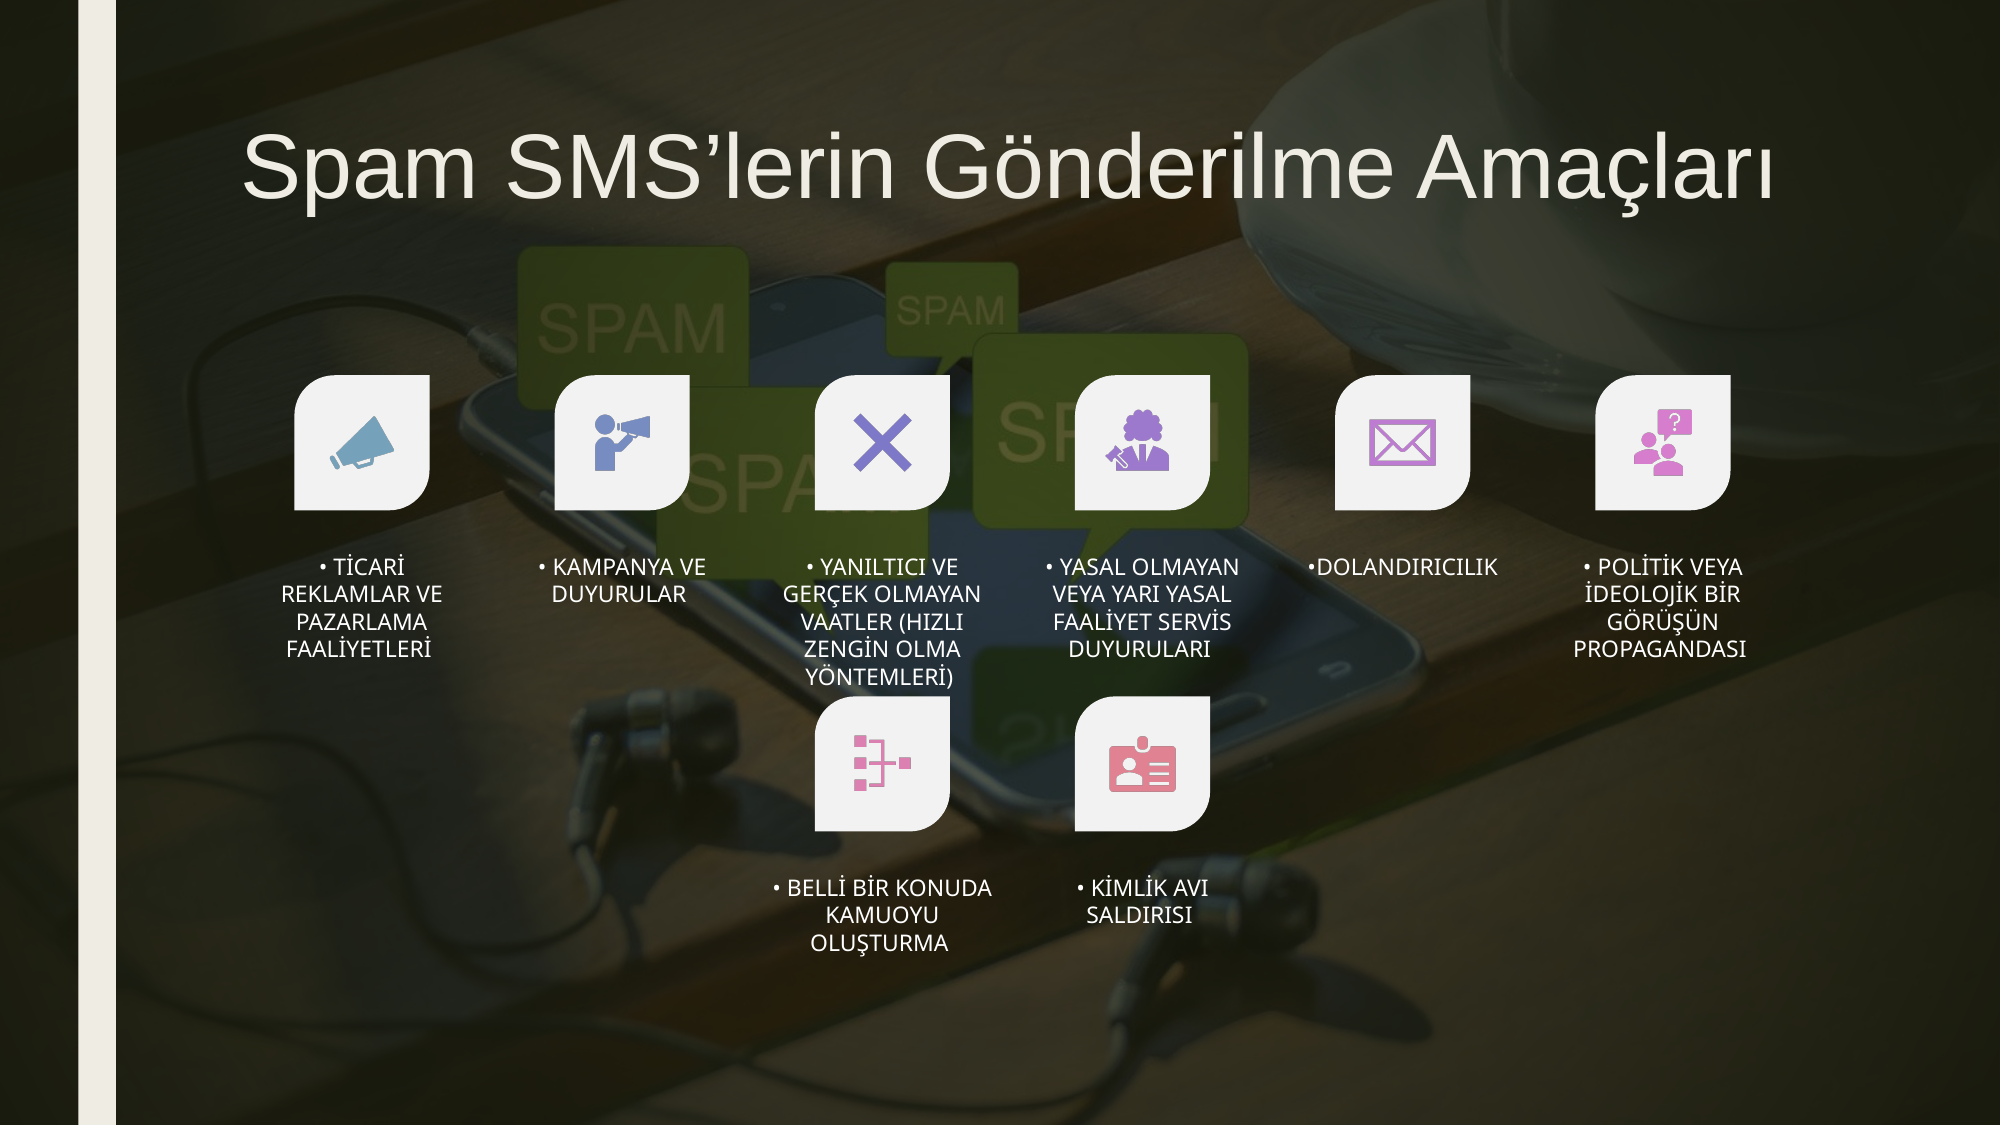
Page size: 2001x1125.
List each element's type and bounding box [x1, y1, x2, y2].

list [224, 374, 1800, 963]
picture [0, 0, 2000, 1125]
